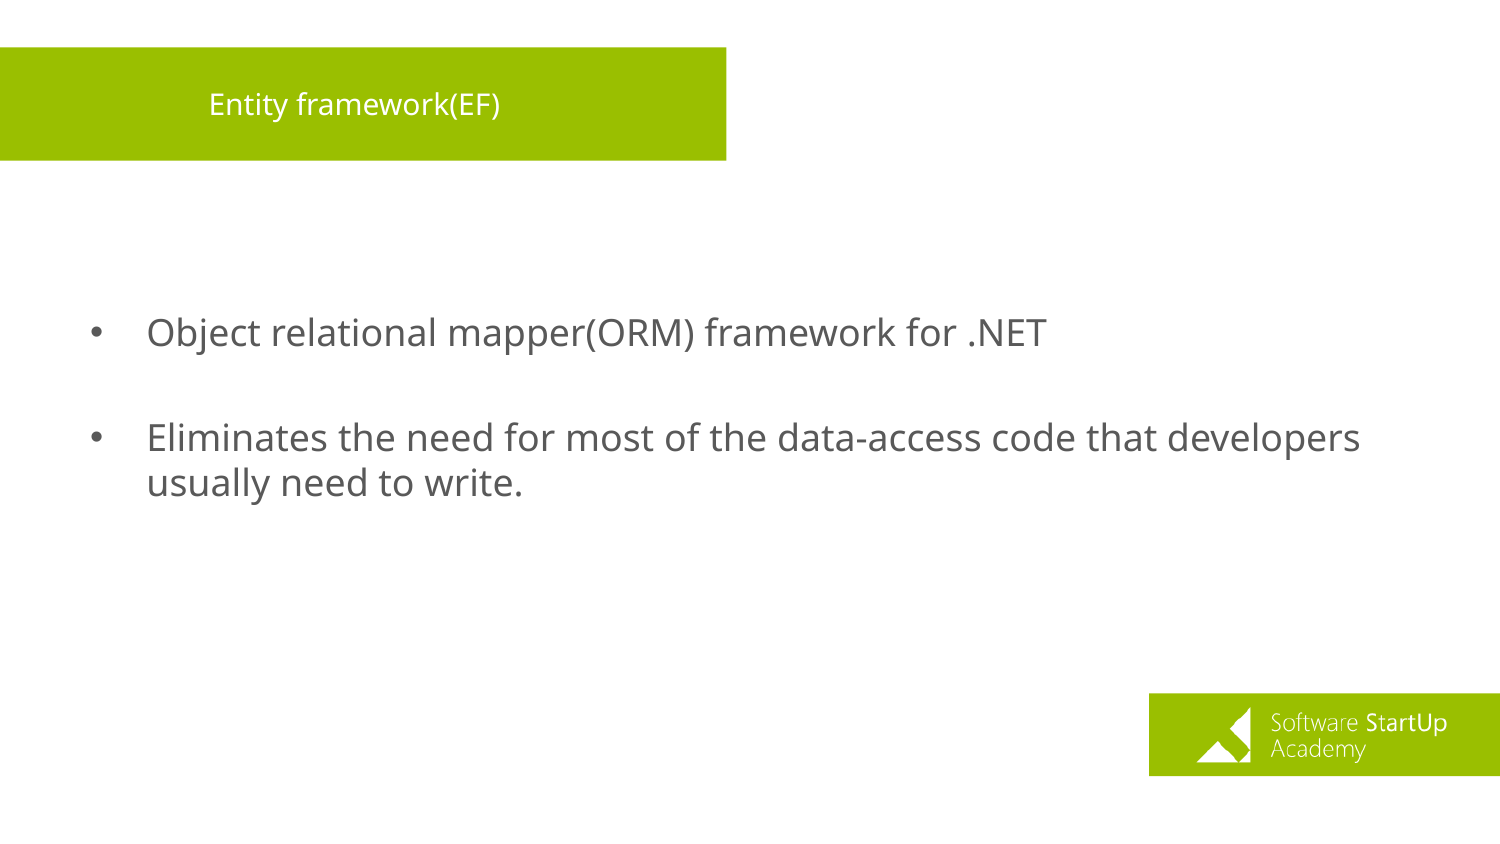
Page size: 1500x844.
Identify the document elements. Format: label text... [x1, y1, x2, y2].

title Entity framework(EF) [0, 76, 709, 133]
picture [1194, 703, 1448, 766]
list Object relational mapper(ORM) framework for .NET Eliminates the need for most of the data-access code that developers usually need to write. [75, 196, 1425, 754]
